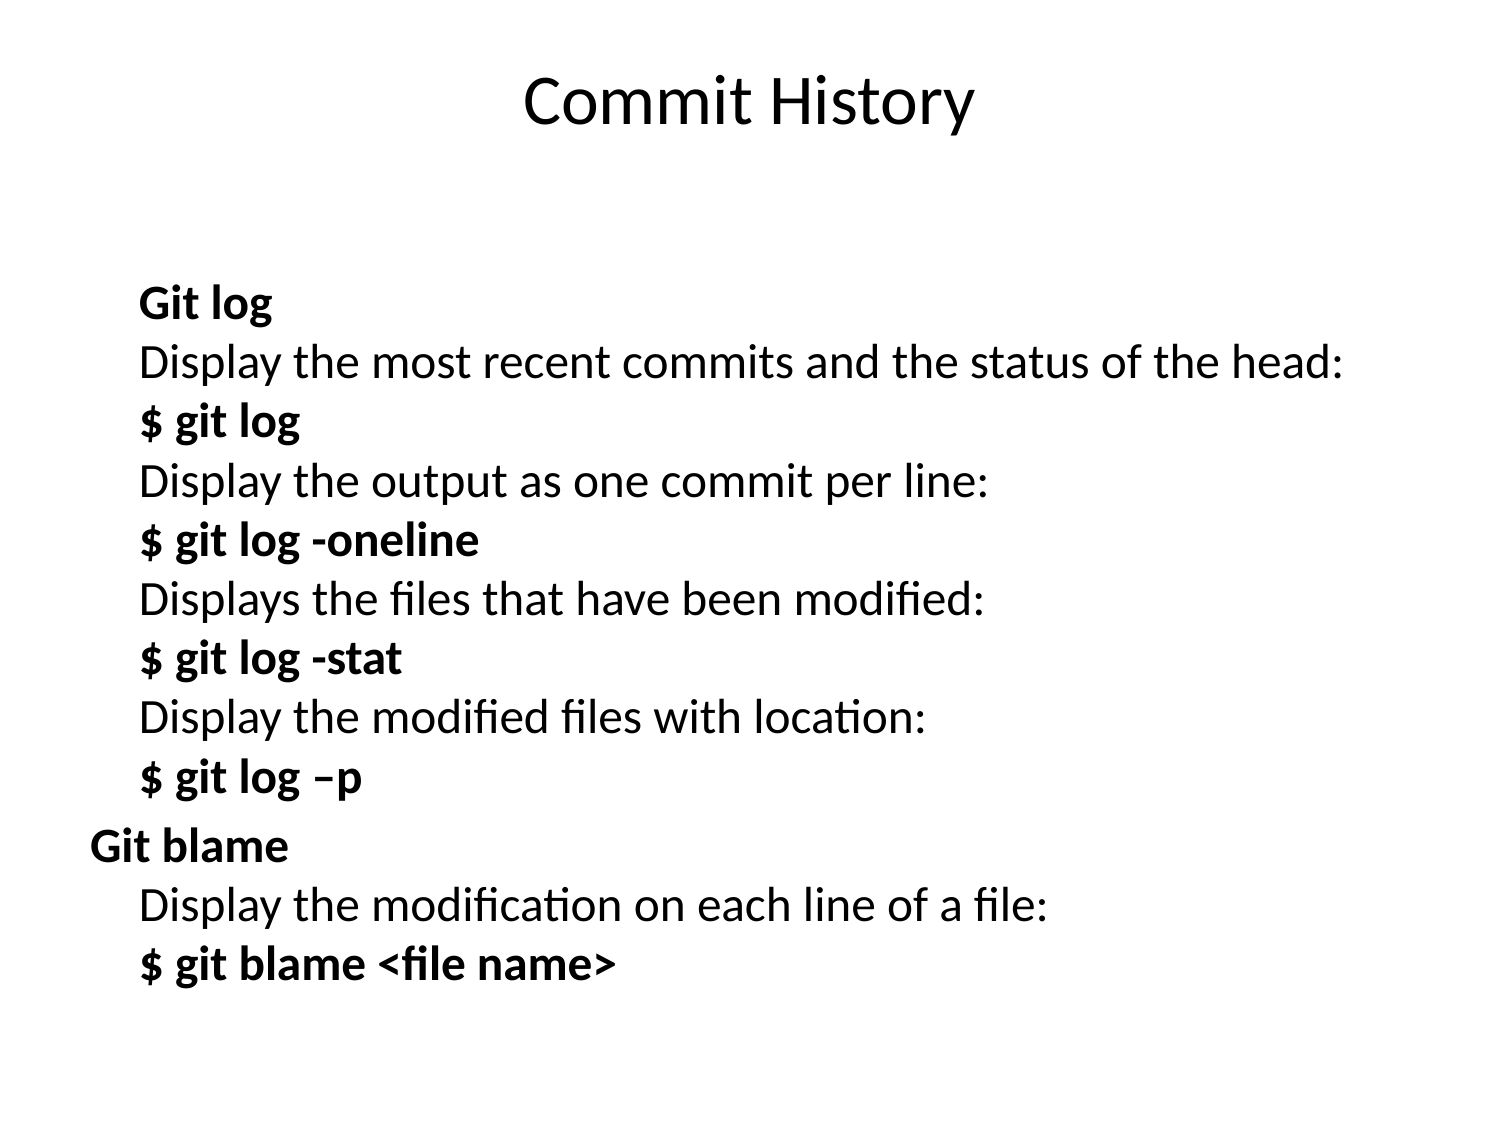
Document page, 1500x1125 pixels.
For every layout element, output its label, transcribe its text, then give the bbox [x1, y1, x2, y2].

title Commit History [75, 45, 1425, 233]
list Git log Display the most recent commits and the status of the head: $ git log Display the output as one commit per line: $ git log -oneline Displays the files that have been modified: $ git log -stat Display the modified files with location: $ git log –p Git blame Display the modification on each line of a file: $ git blame <file name> [75, 262, 1425, 1005]
